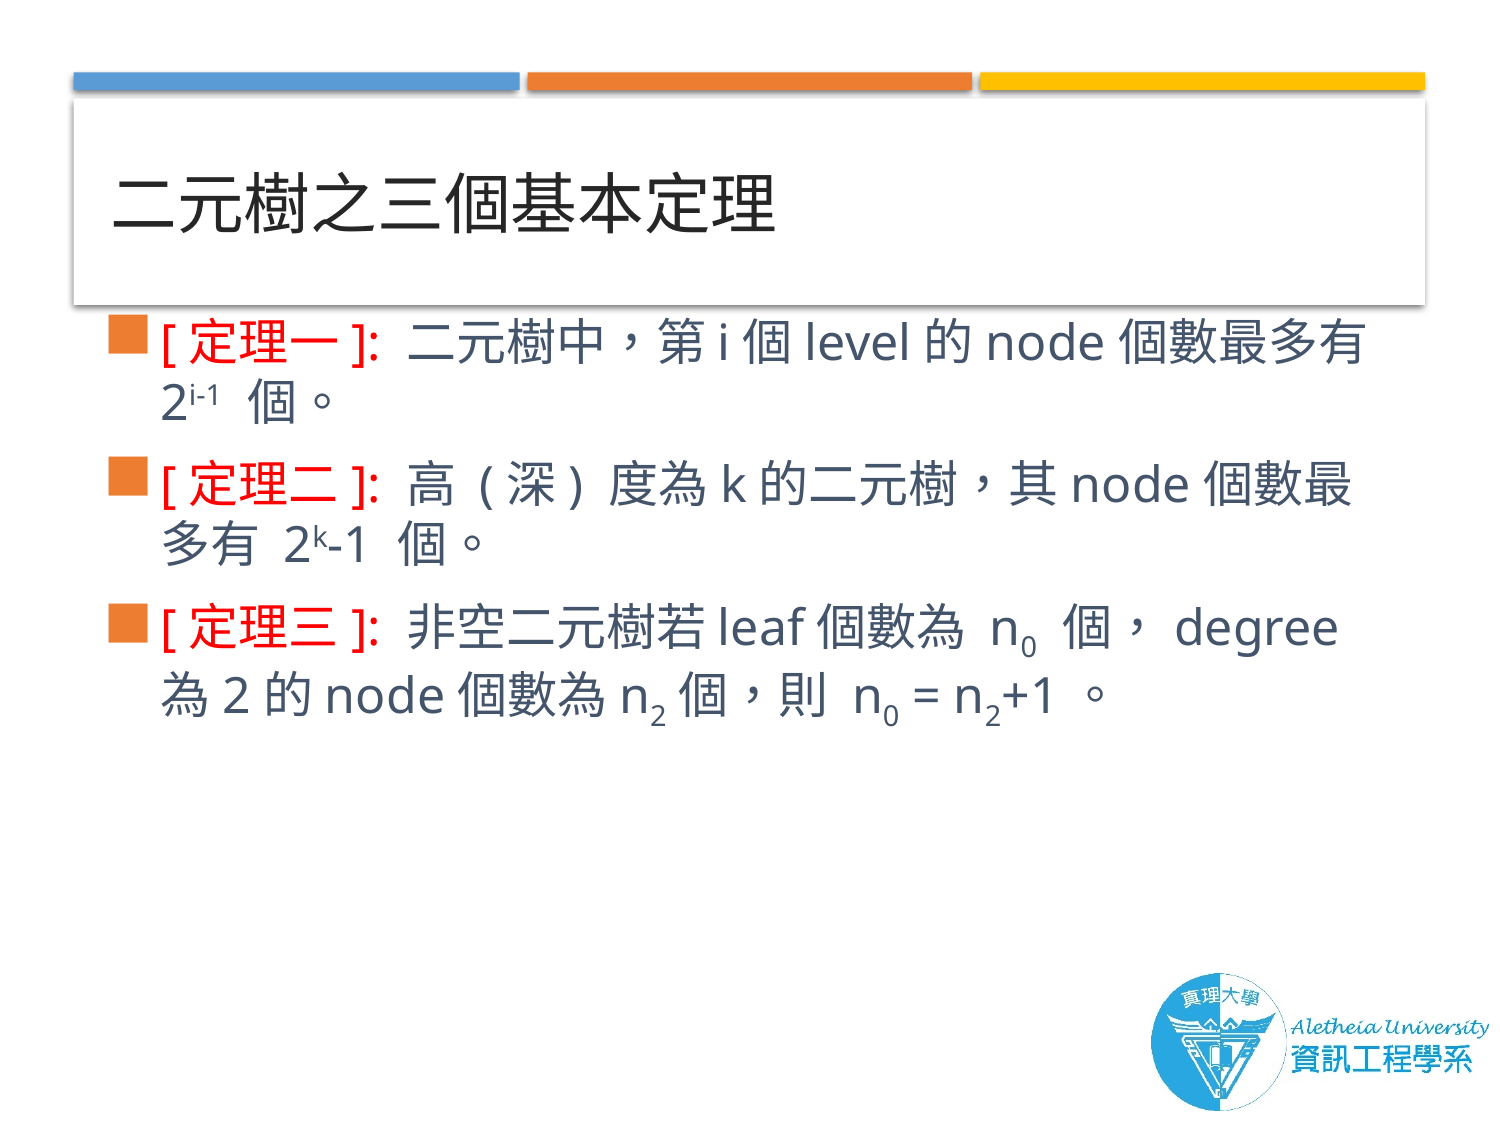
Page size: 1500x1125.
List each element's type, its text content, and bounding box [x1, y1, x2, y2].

picture [1151, 973, 1489, 1111]
list [定理一]: 二元樹中，第i個level的node個數最多有 2i-1 個。 [定理二]: 高 (深) 度為k的二元樹，其node個數最多有 2k-1 個。 [定理三]: 非空二元樹若leaf個數為 n0 個，degree為2的node個數為n2個，則 n0 = n2+1。 [95, 302, 1406, 959]
title 二元樹之三個基本定理 [95, 112, 1406, 291]
